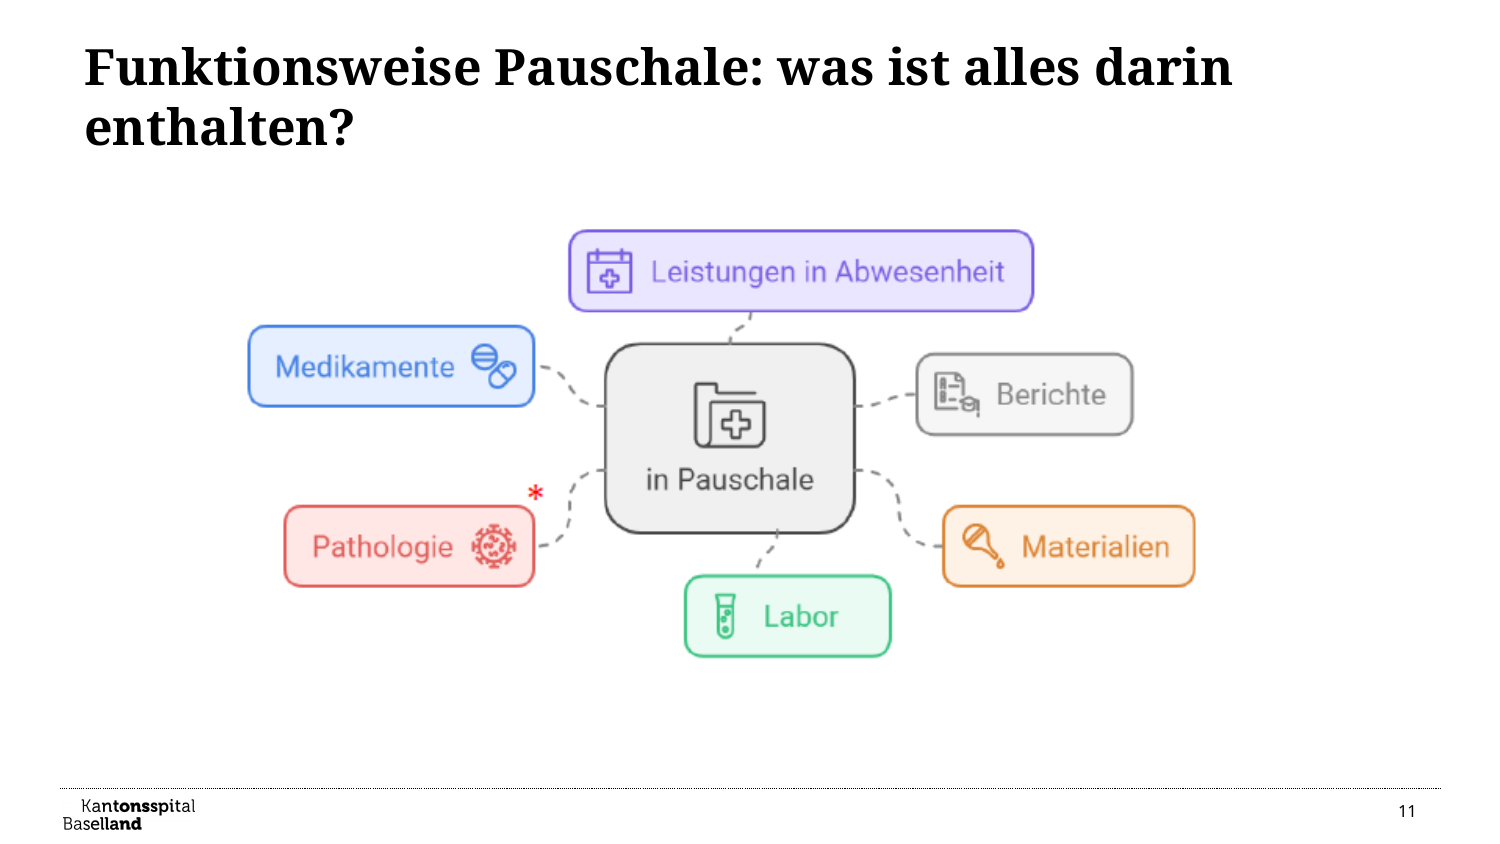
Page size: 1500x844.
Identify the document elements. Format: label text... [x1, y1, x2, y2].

picture [63, 799, 195, 830]
slide_number 11 [1316, 804, 1418, 824]
title Funktionsweise Pauschale: was ist alles darin enthalten? [84, 35, 1418, 97]
picture [218, 192, 1249, 697]
